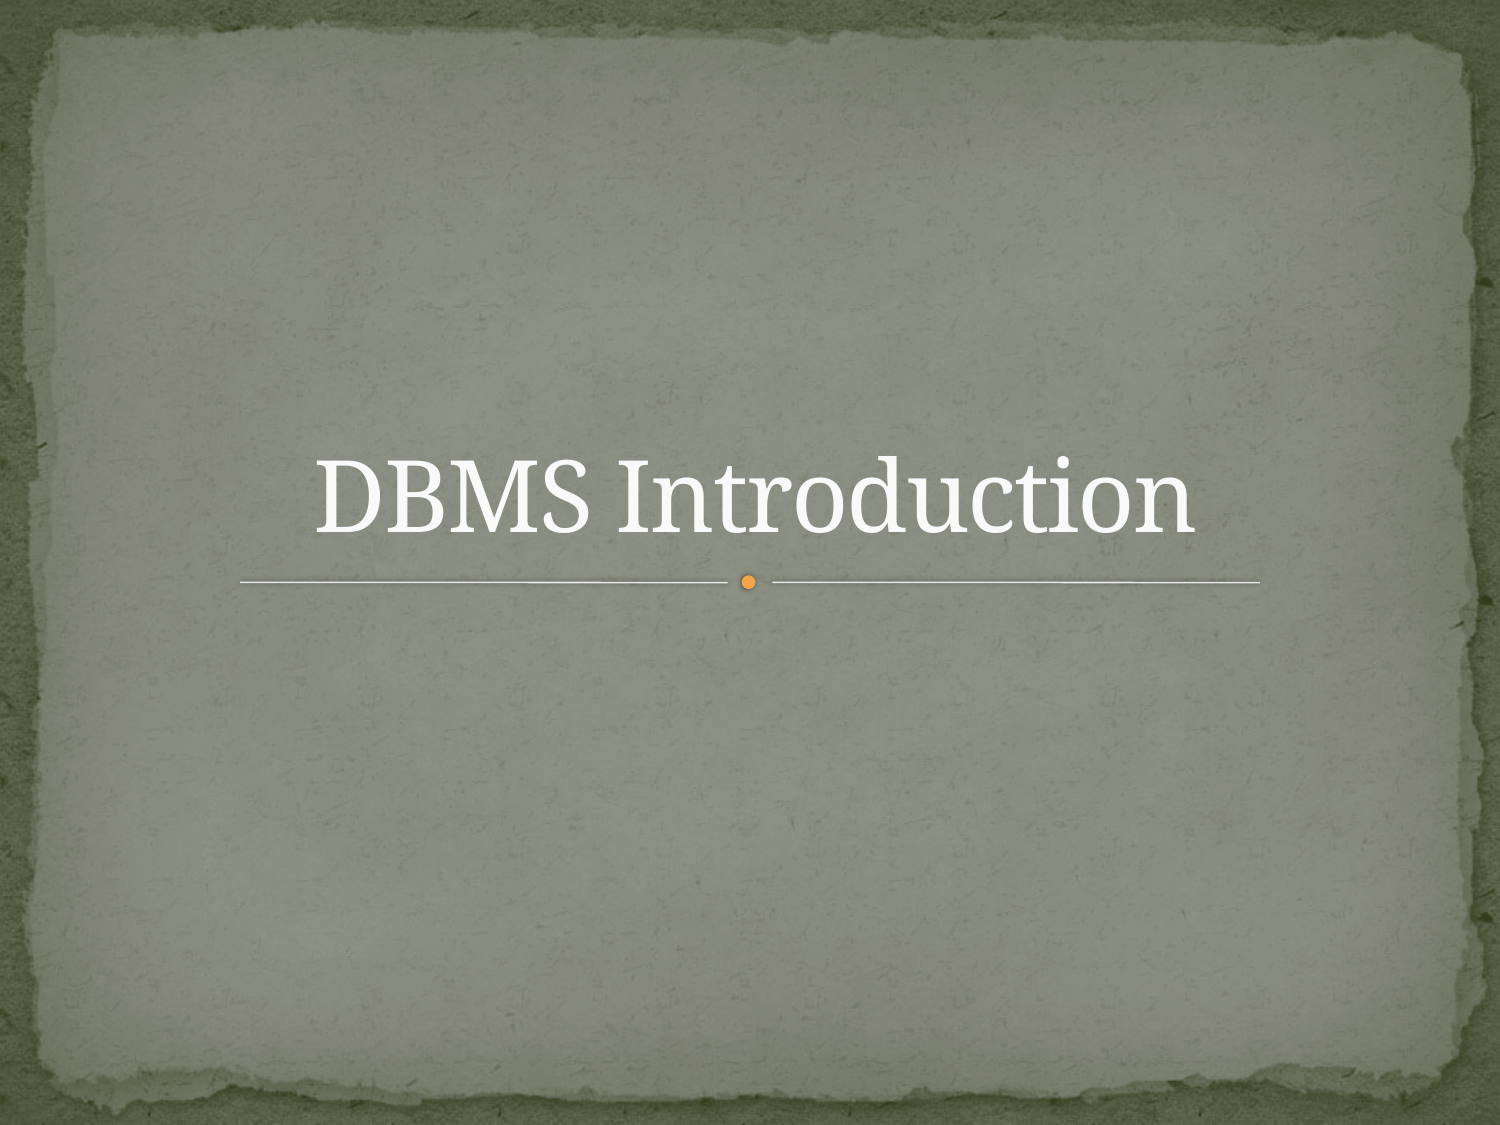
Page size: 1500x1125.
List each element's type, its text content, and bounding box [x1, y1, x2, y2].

title DBMS Introduction [74, 235, 1438, 561]
